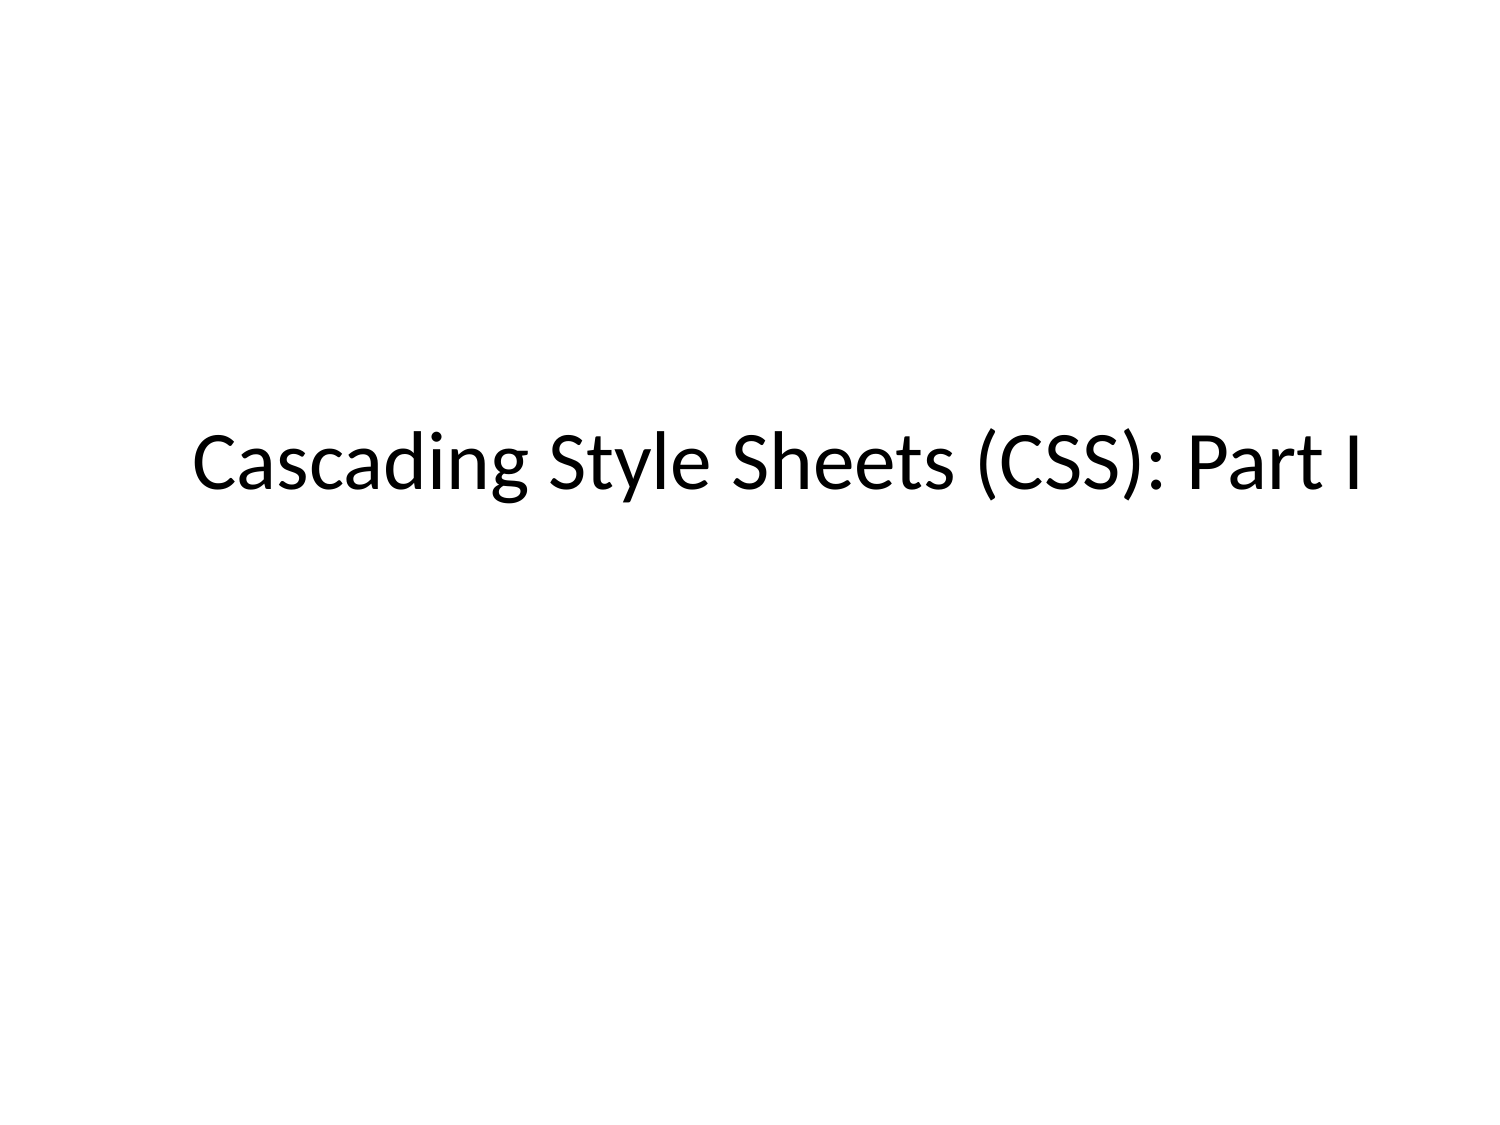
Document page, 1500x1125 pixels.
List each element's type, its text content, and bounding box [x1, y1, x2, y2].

subtitle Cascading Style Sheets (CSS): Part I [152, 398, 1407, 547]
